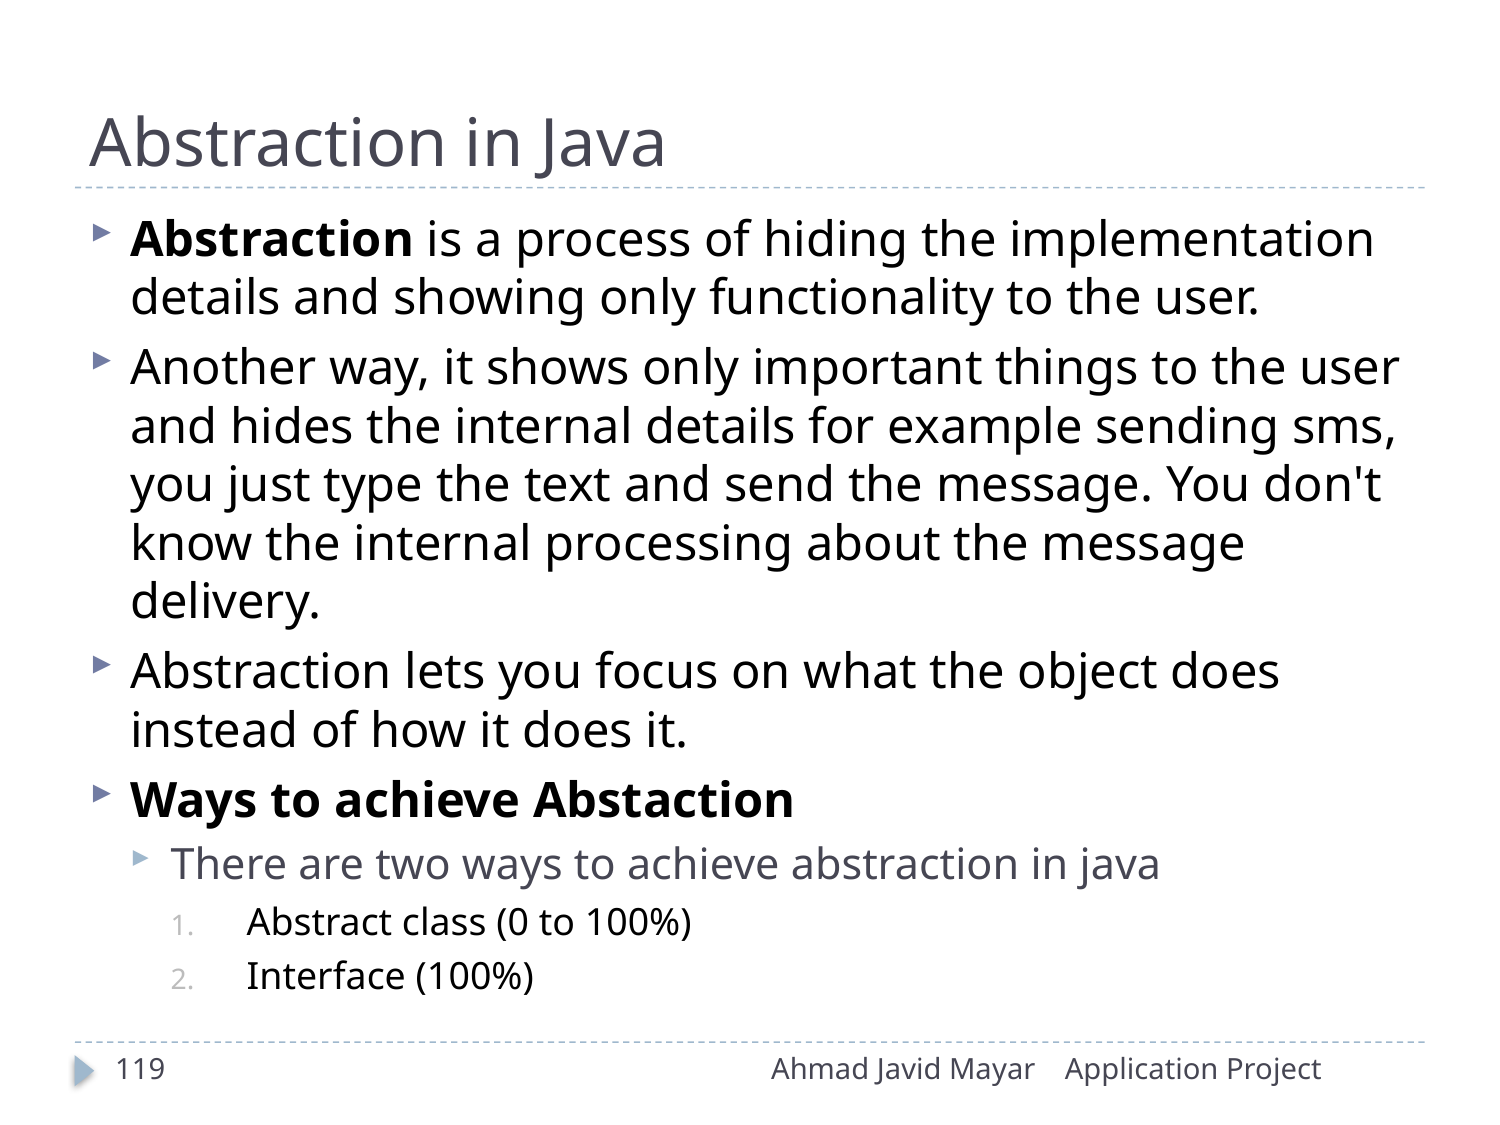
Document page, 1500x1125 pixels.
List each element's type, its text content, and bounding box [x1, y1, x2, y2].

footer Ahmad Javid Mayar [475, 1042, 1051, 1103]
list Abstraction is a process of hiding the implementation details and showing only functionality to the user. Another way, it shows only important things to the user and hides the internal details for example sending sms, you just type the text and send the message. You don't know the internal processing about the message delivery. Abstraction lets you focus on what the object does instead of how it does it. Ways to achieve Abstaction There are two ways to achieve abstraction in java Abstract class (0 to 100%) Interface (100%) [75, 200, 1425, 1010]
title Abstraction in Java [75, 24, 1425, 188]
slide_number 119 [100, 1042, 426, 1103]
slide_number Application Project [1051, 1042, 1426, 1103]
